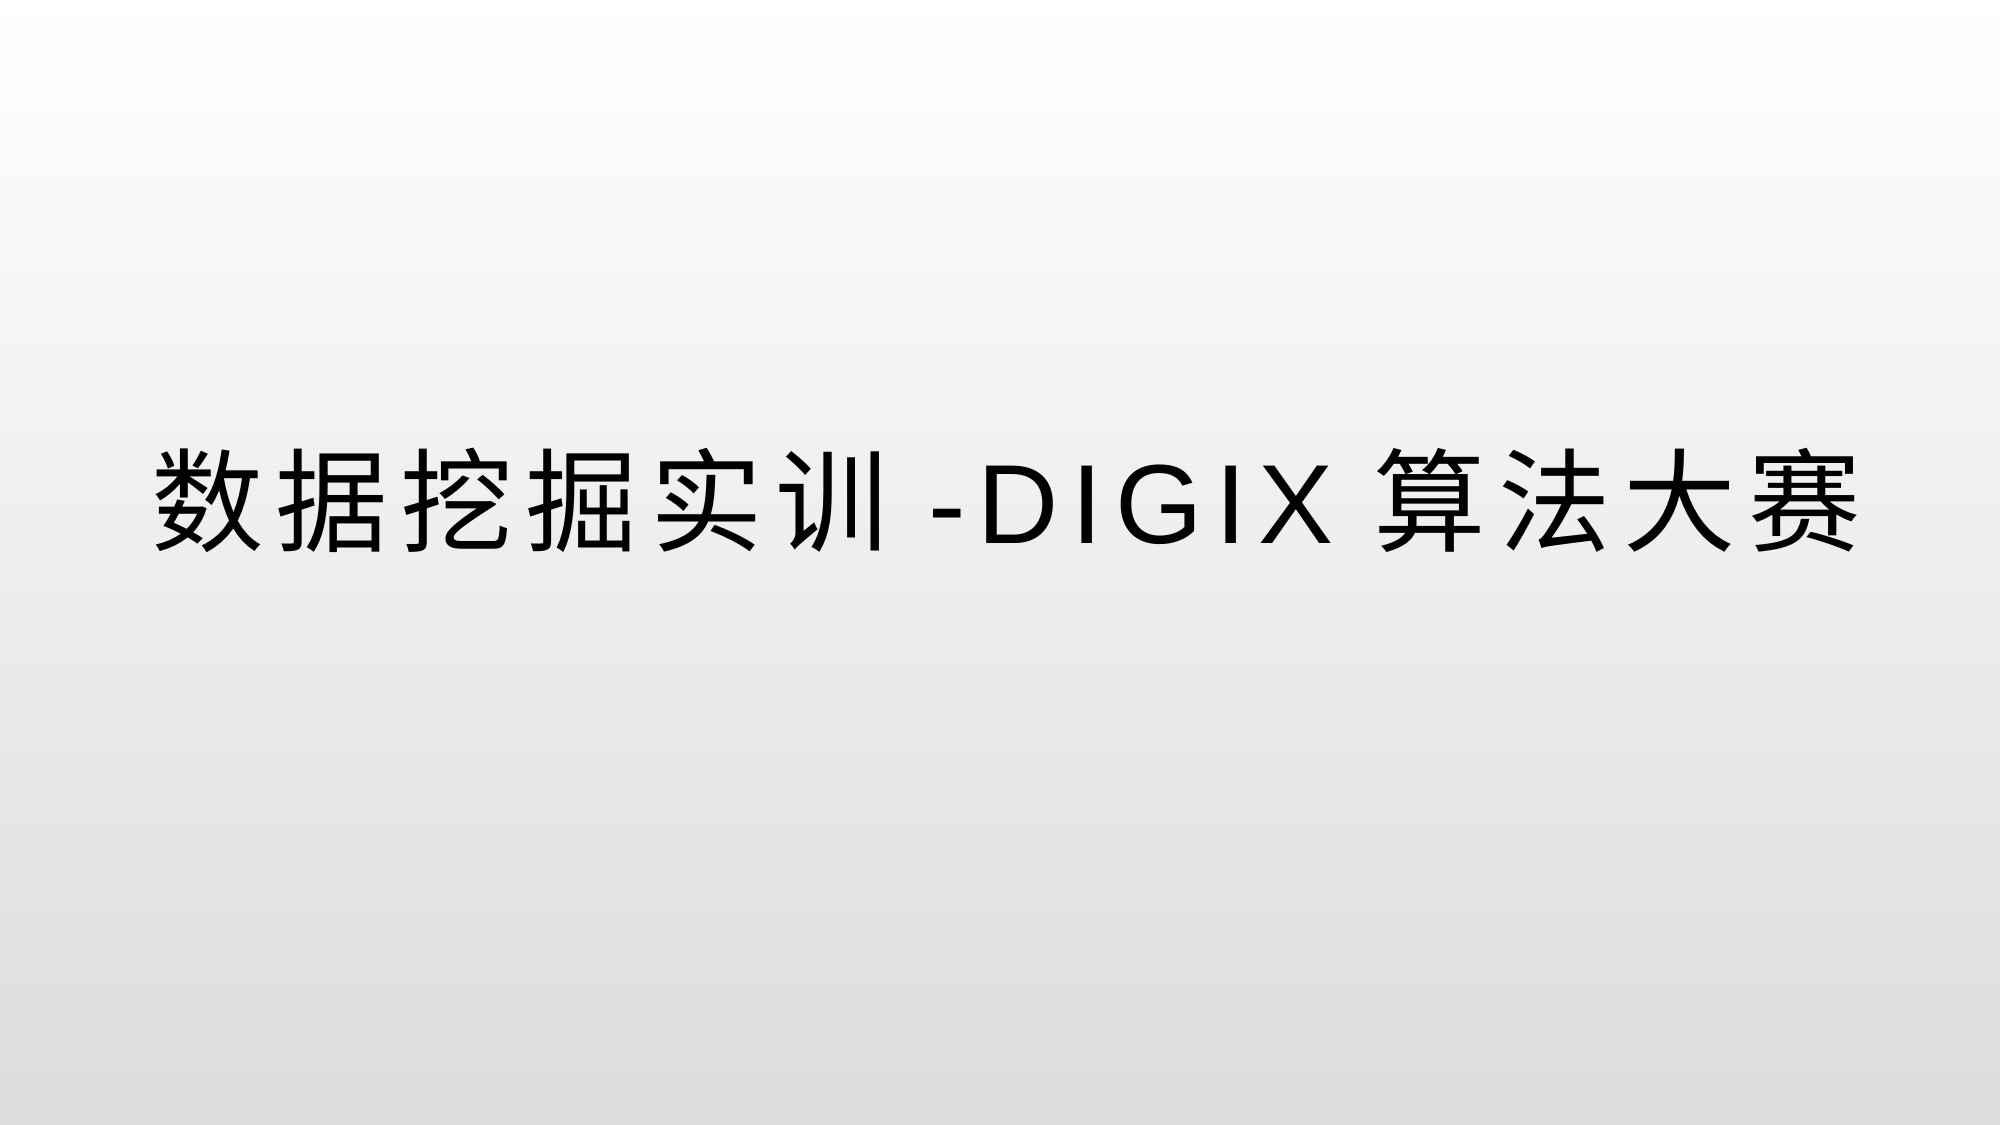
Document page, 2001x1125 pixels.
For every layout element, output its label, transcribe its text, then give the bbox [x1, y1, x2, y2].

title 数据挖掘实训-DIGIX算法大赛 [109, 424, 1891, 573]
